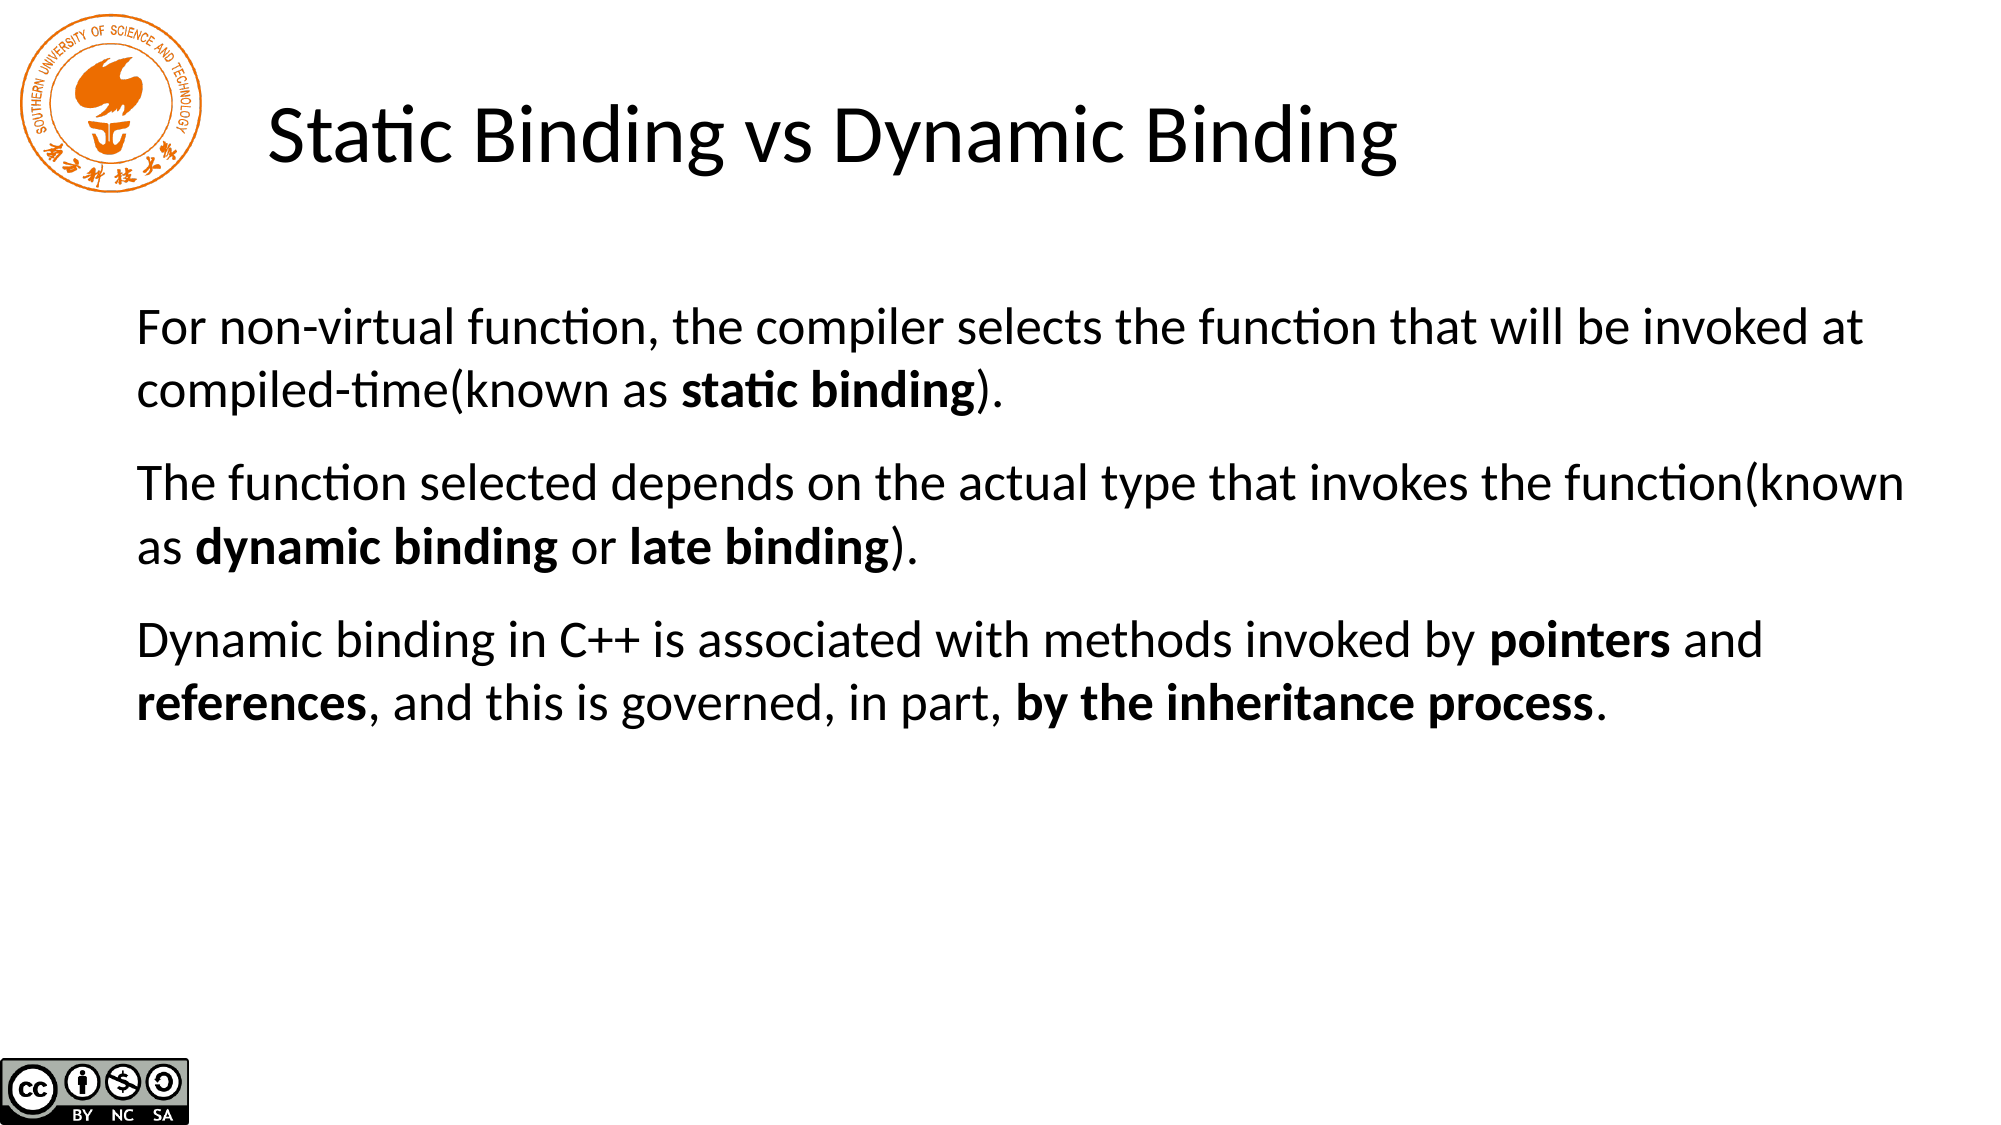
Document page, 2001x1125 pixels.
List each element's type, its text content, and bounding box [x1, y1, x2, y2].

picture [0, 1058, 189, 1125]
text_box For non-virtual function, the compiler selects the function that will be invoked at compiled-time(known as static binding). The function selected depends on the actual type that invokes the function(known as dynamic binding or late binding). Dynamic binding in C++ is associated with methods invoked by pointers and references, and this is governed, in part, by the inheritance process. [97, 282, 1974, 917]
picture [18, 11, 202, 194]
title Static Binding vs Dynamic Binding [252, 23, 2000, 248]
